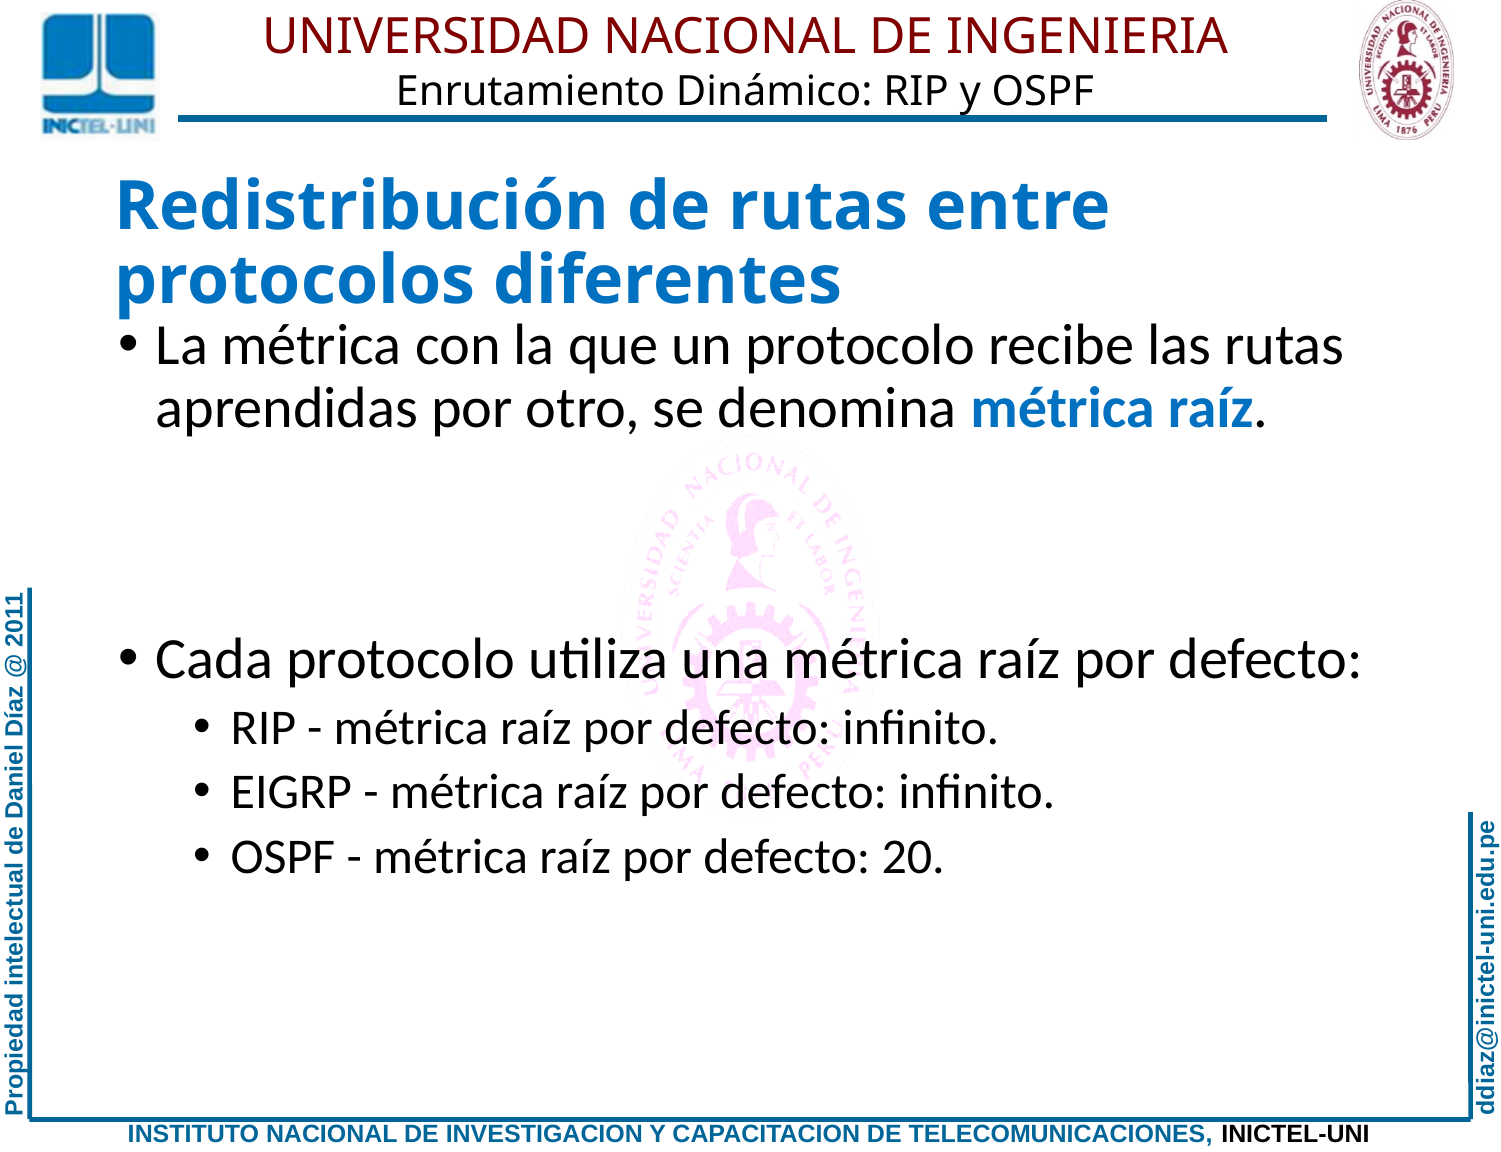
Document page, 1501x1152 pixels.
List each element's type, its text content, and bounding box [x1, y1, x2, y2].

title Redistribución de rutas entre protocolos diferentes [99, 162, 1394, 326]
picture [1359, 0, 1454, 140]
picture [178, 115, 1327, 122]
picture [40, 12, 160, 141]
list La métrica con la que un protocolo recibe las rutas aprendidas por otro, se denomina métrica raíz. Cada protocolo utiliza una métrica raíz por defecto: RIP - métrica raíz por defecto: infinito. EIGRP - métrica raíz por defecto: infinito. OSPF - métrica raíz por defecto: 20. [103, 306, 1398, 1038]
